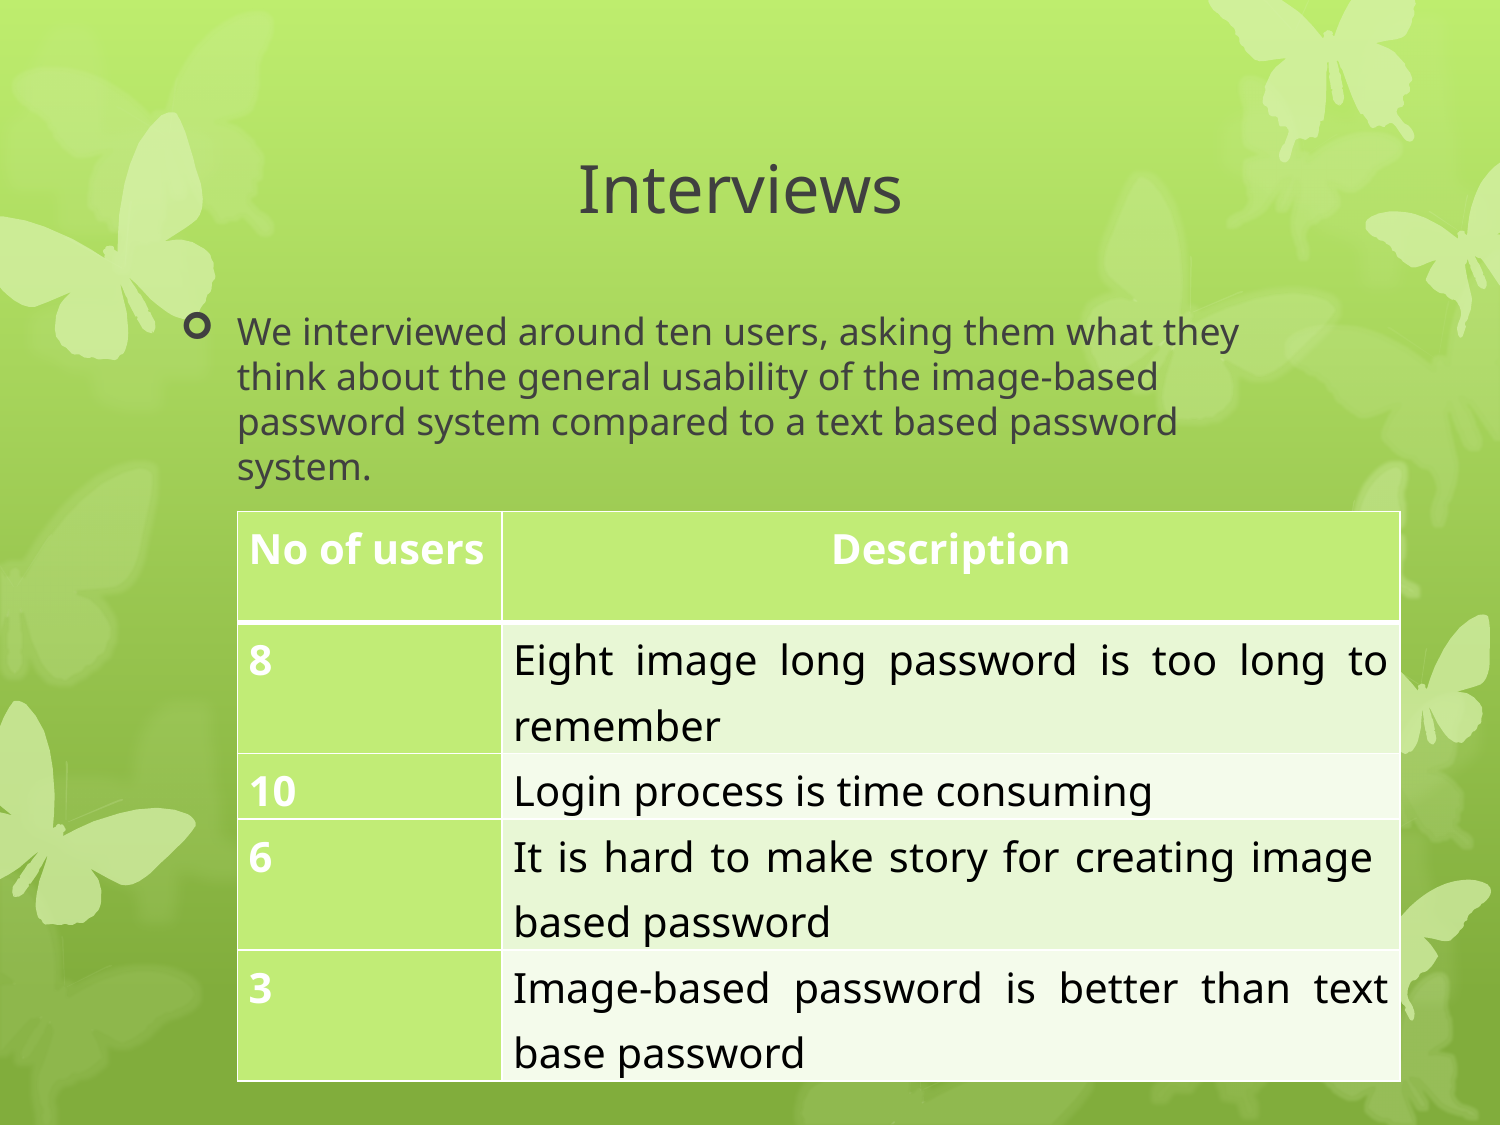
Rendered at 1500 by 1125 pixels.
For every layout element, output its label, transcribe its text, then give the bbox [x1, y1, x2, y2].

list We interviewed around ten users, asking them what they think about the general usability of the image-based password system compared to a text based password system. [165, 296, 1335, 500]
table_cell 10 [238, 754, 501, 818]
table_cell It is hard to make story for creating image based password [503, 820, 1399, 949]
table_cell Image-based password is better than text base password [503, 951, 1399, 1080]
table_header Description [503, 512, 1399, 620]
table_cell 8 [238, 625, 501, 753]
table_cell 6 [238, 820, 501, 949]
table_cell 3 [238, 951, 501, 1080]
table_cell Login process is time consuming [503, 754, 1399, 818]
table_cell Eight image long password is too long to remember [503, 625, 1399, 753]
text_box [251, 398, 1500, 474]
title Interviews [165, 110, 1335, 263]
table_header No of users [238, 512, 501, 620]
